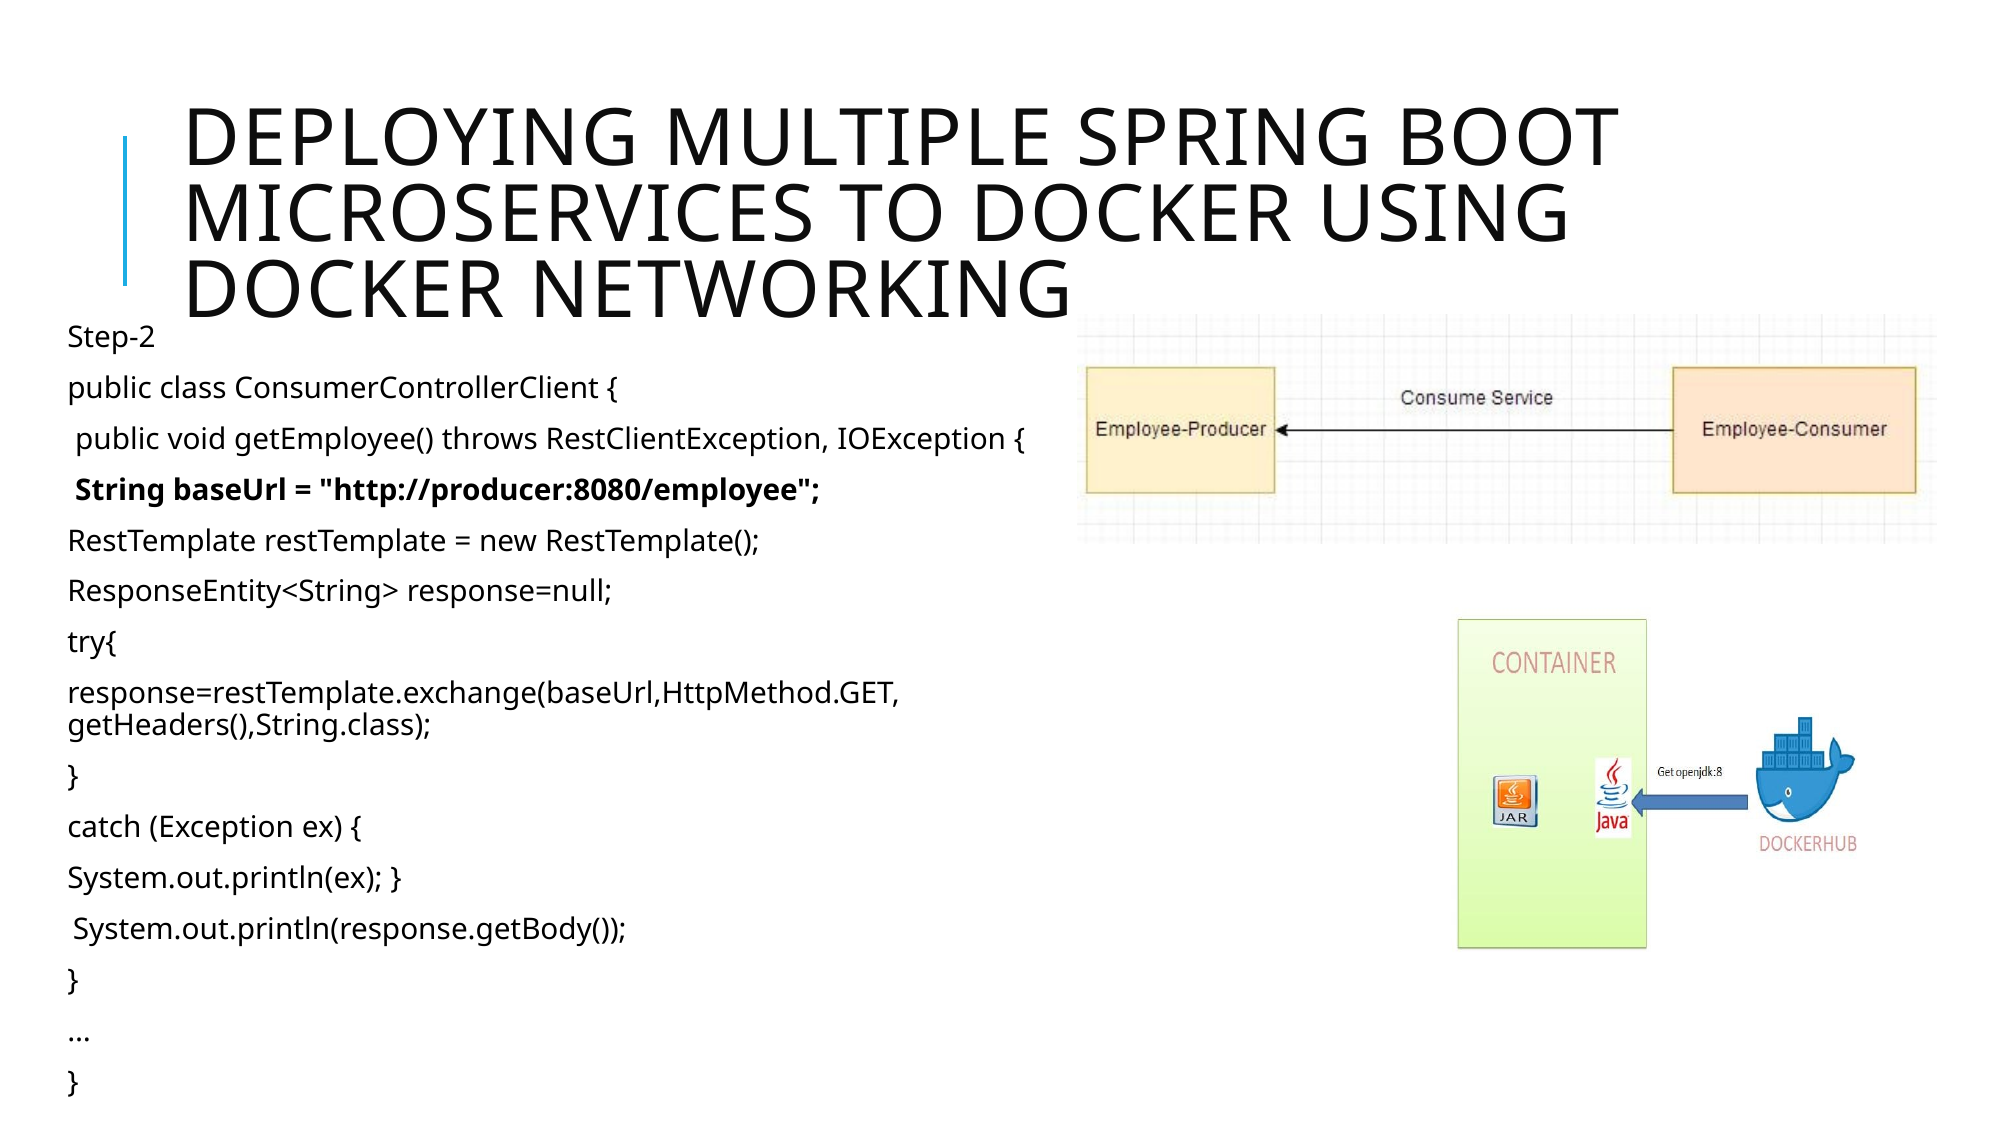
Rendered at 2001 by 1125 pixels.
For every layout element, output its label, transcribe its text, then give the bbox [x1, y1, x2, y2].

list Step-2 public class ConsumerControllerClient { public void getEmployee() throws RestClientException, IOException { String baseUrl = "http://producer:8080/employee"; RestTemplate restTemplate = new RestTemplate(); ResponseEntity<String> response=null; try{ response=restTemplate.exchange(baseUrl,HttpMethod.GET, getHeaders(),String.class); } catch (Exception ex) { System.out.println(ex); } System.out.println(response.getBody()); } … } [42, 314, 1057, 1110]
picture [1077, 314, 1937, 545]
picture [1450, 607, 1857, 953]
title Deploying Multiple Spring Boot Microservices to Docker using Docker Networking [168, 96, 1763, 342]
